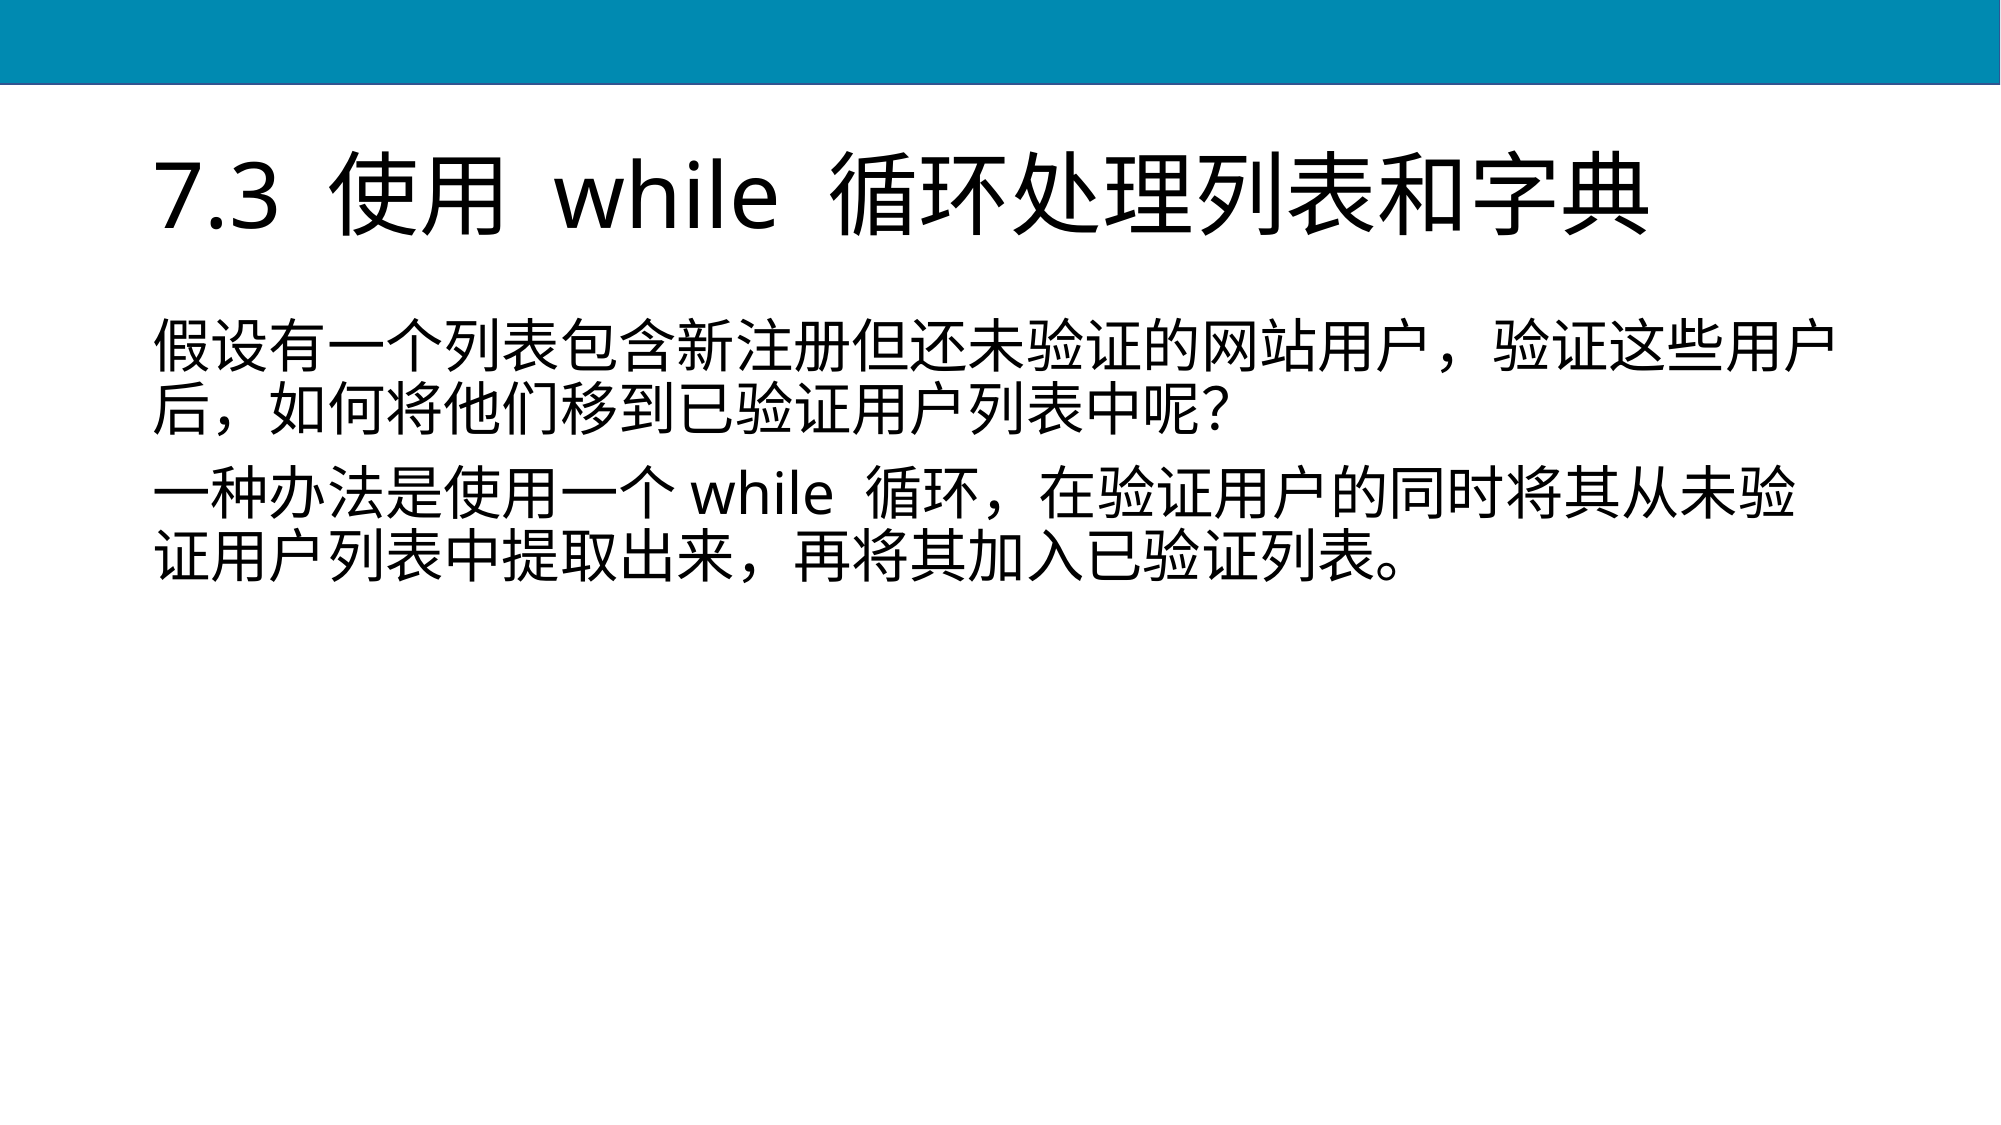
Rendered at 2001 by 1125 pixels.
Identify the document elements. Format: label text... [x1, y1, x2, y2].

list 假设有一个列表包含新注册但还未验证的网站用户，验证这些用户后，如何将他们移到已验证用户列表中呢？ 一种办法是使用一个while 循环，在验证用户的同时将其从未验证用户列表中提取出来，再将其加入已验证列表。 [137, 310, 1863, 1024]
title 7.3 使用 while 循环处理列表和字典 [137, 115, 1863, 282]
